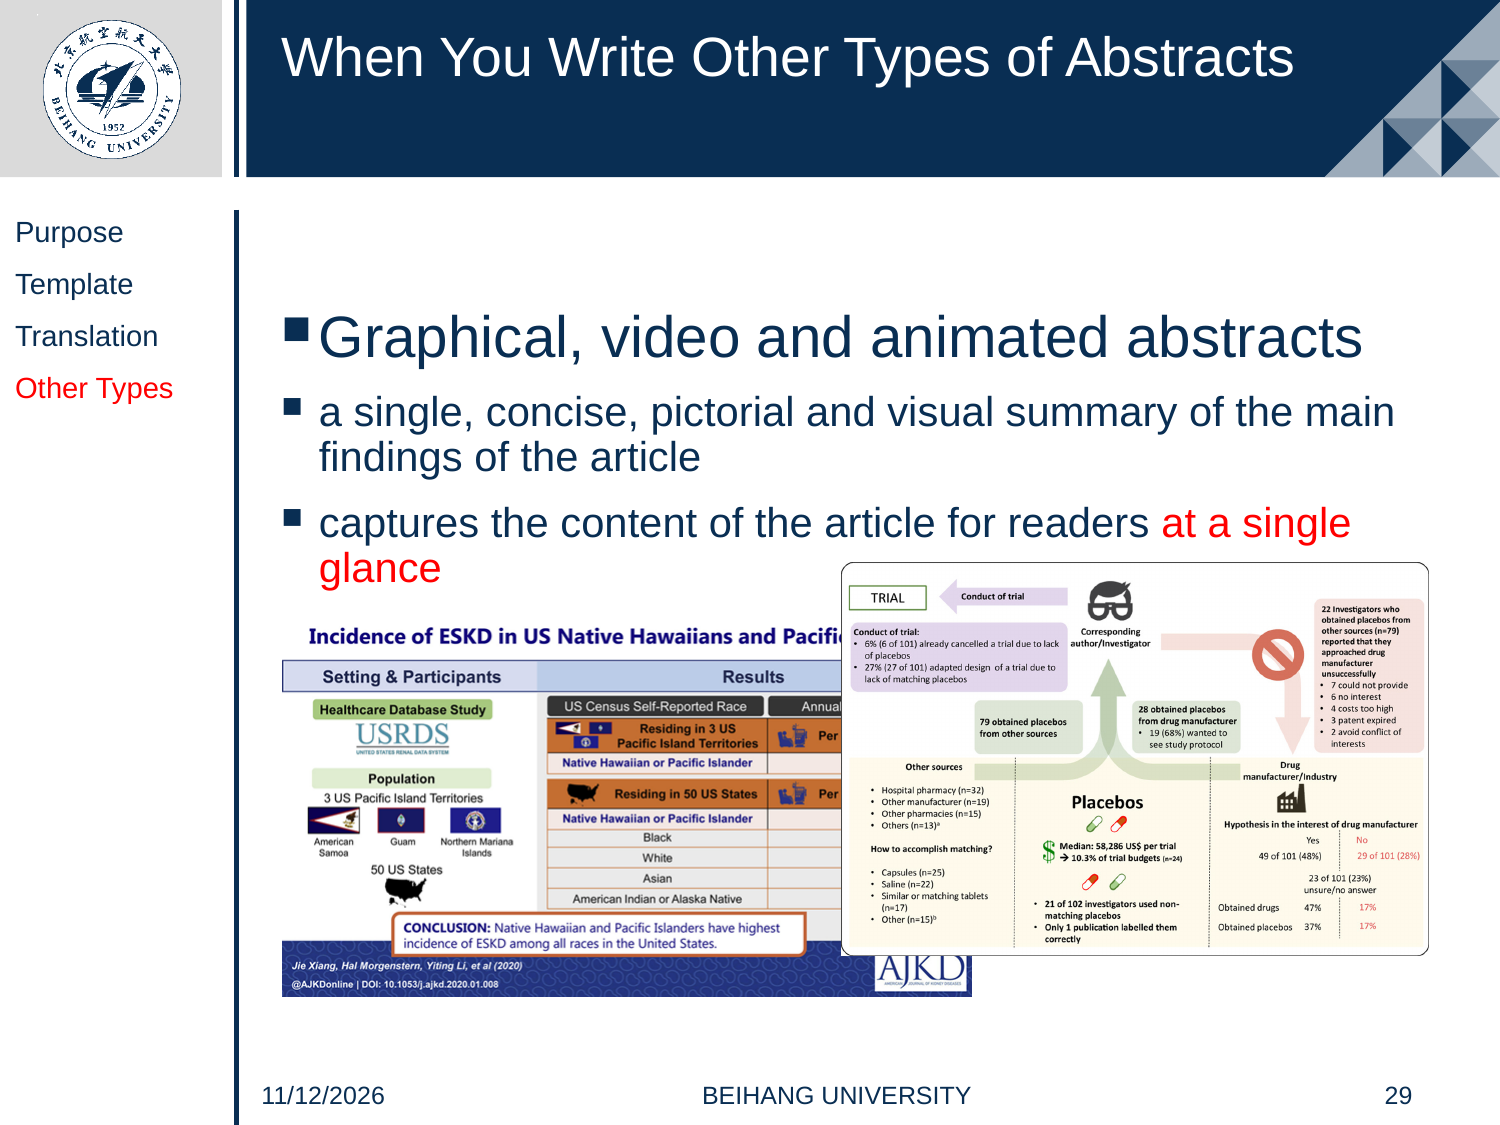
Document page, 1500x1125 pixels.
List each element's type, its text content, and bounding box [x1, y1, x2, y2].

title When You Write Other Types of Abstracts [266, 0, 1428, 117]
list Purpose Template Translation Other Types [0, 209, 237, 863]
picture [37, 14, 187, 163]
footer BEIHANG UNIVERSITY [583, 1065, 1090, 1125]
slide_number 29 [1090, 1065, 1428, 1125]
picture [282, 562, 1429, 997]
list Graphical, video and animated abstracts a single, concise, pictorial and visual summary of the main findings of the article captures the content of the article for readers at a single glance [266, 299, 1417, 1014]
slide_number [246, 1065, 583, 1125]
